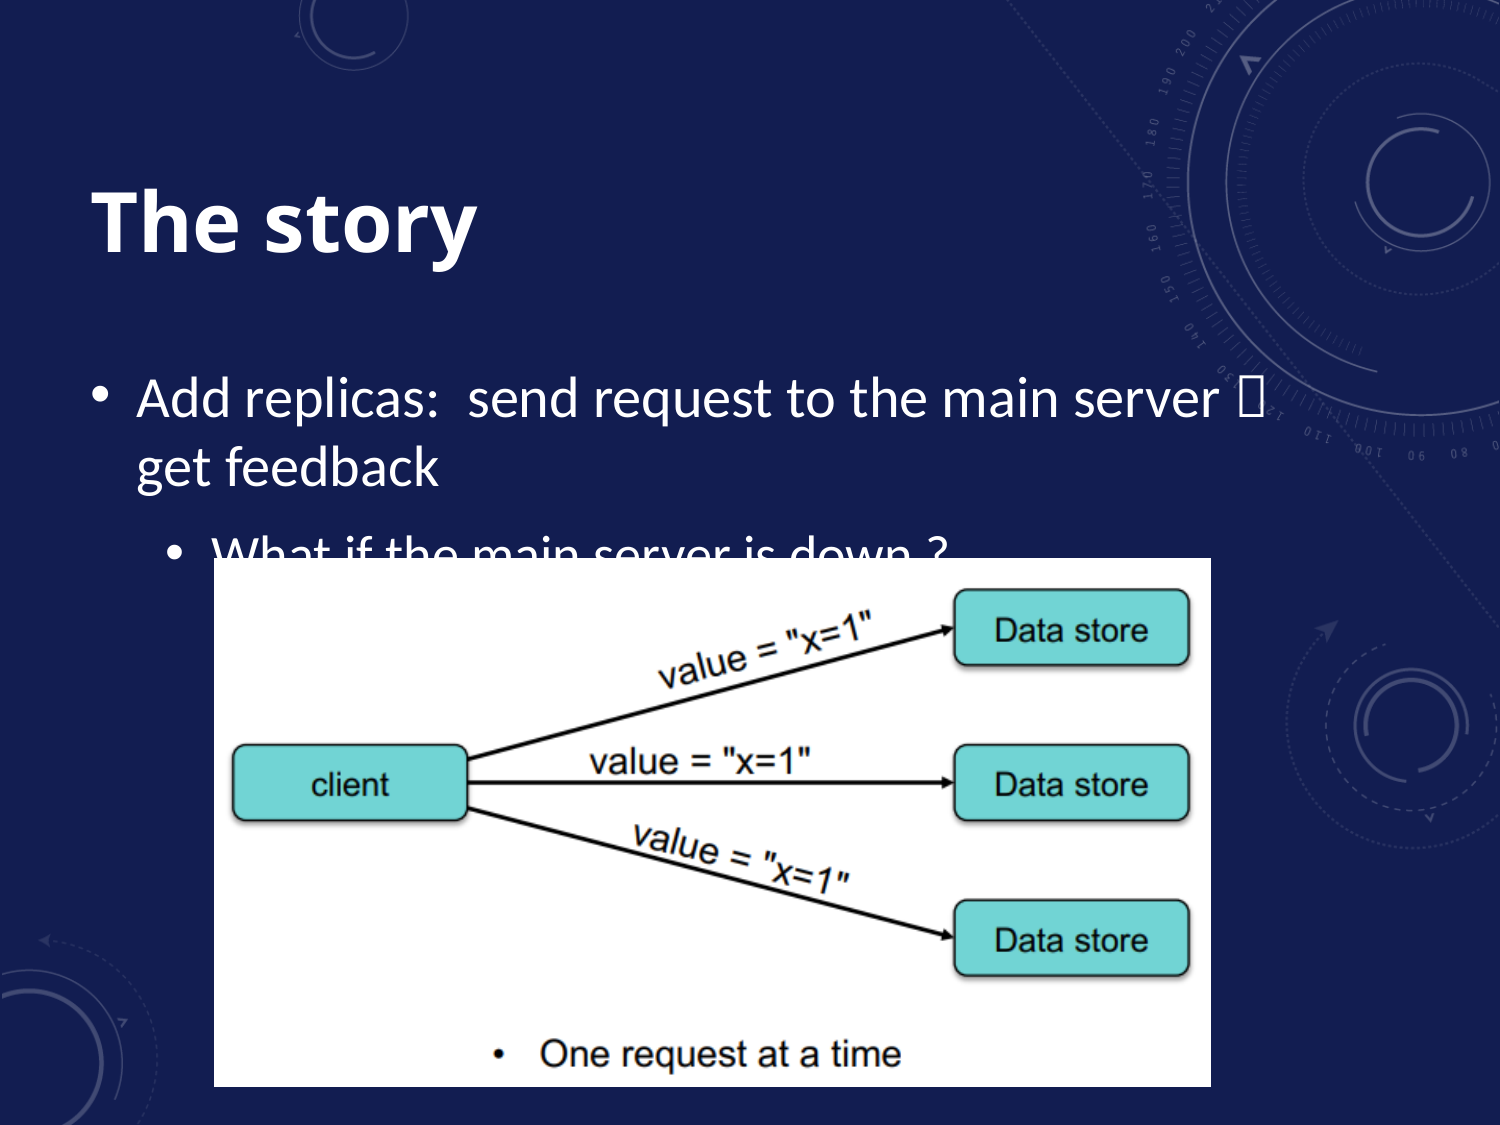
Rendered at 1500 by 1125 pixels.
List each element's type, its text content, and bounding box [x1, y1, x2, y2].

picture [2, 0, 1499, 1125]
list Add replicas: send request to the main server  get feedback What if the main server is down ? [75, 351, 1350, 950]
title The story [75, 99, 1350, 339]
